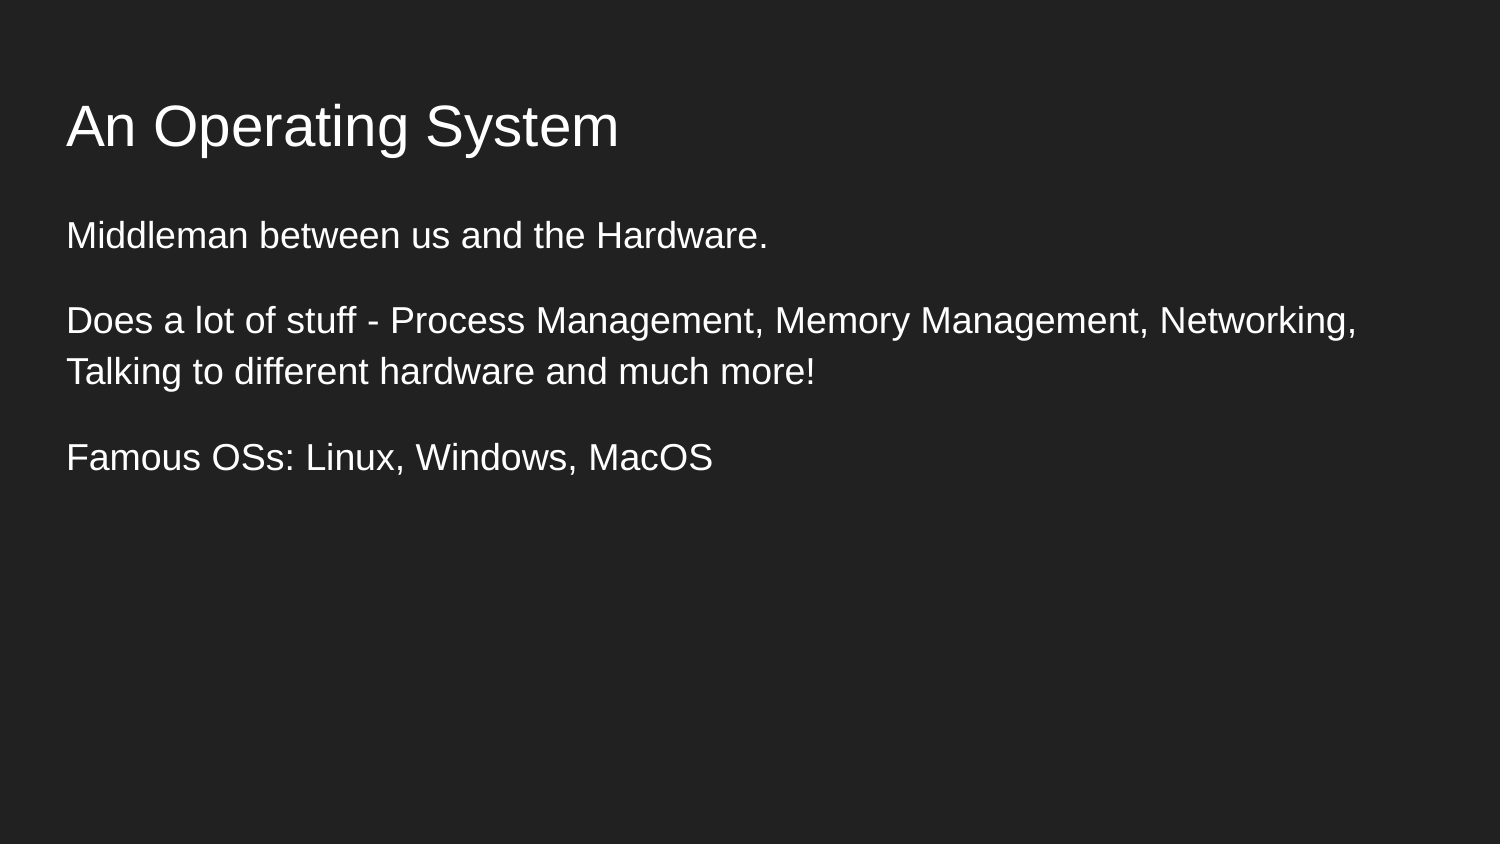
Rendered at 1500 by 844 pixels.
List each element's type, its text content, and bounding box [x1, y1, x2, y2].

list Middleman between us and the Hardware. Does a lot of stuff - Process Management, Memory Management, Networking, Talking to different hardware and much more! Famous OSs: Linux, Windows, MacOS [51, 189, 1449, 750]
title An Operating System [51, 72, 1449, 167]
